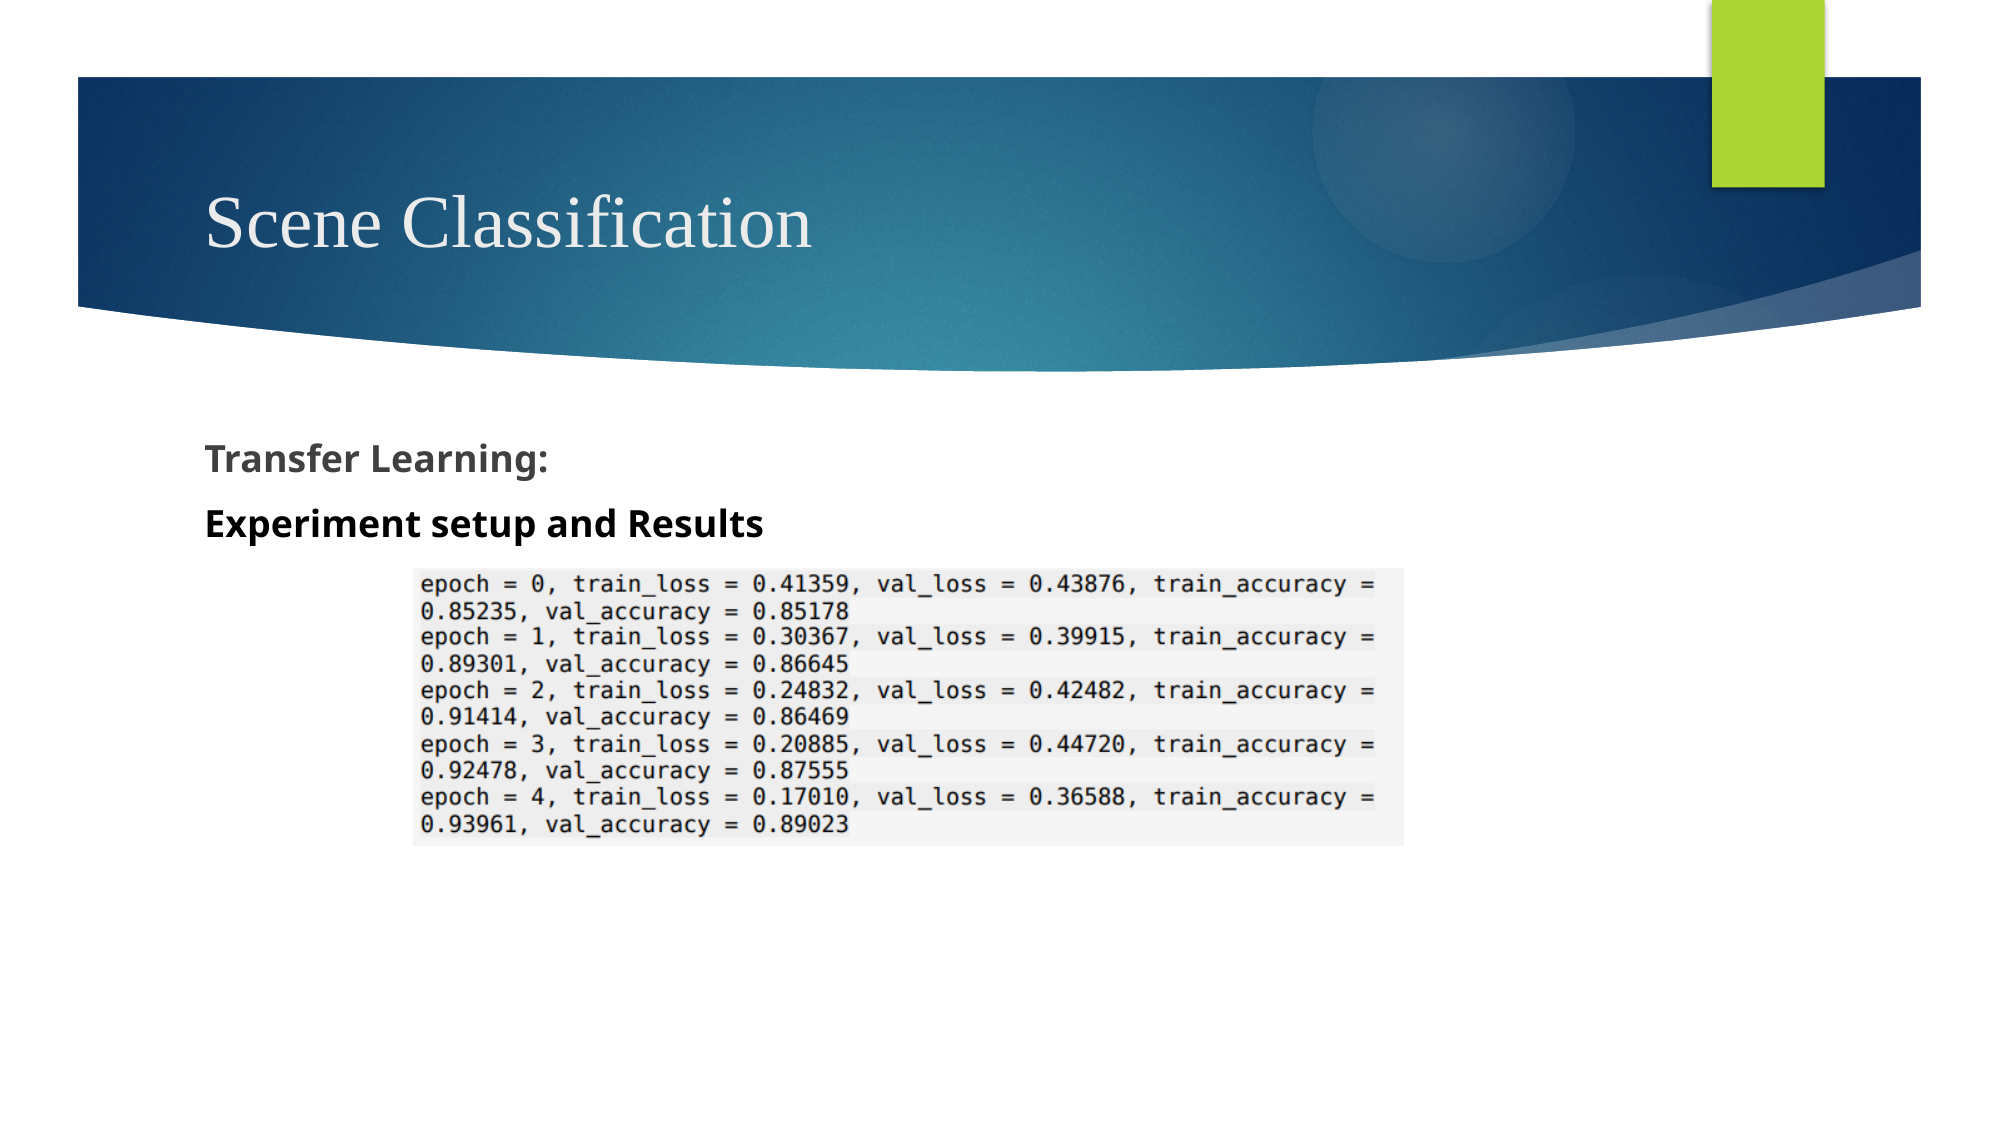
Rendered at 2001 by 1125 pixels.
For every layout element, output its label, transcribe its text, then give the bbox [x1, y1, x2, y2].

picture [412, 568, 1404, 847]
title Scene Classification [189, 159, 1627, 276]
list Transfer Learning: Experiment setup and Results [189, 427, 1627, 988]
